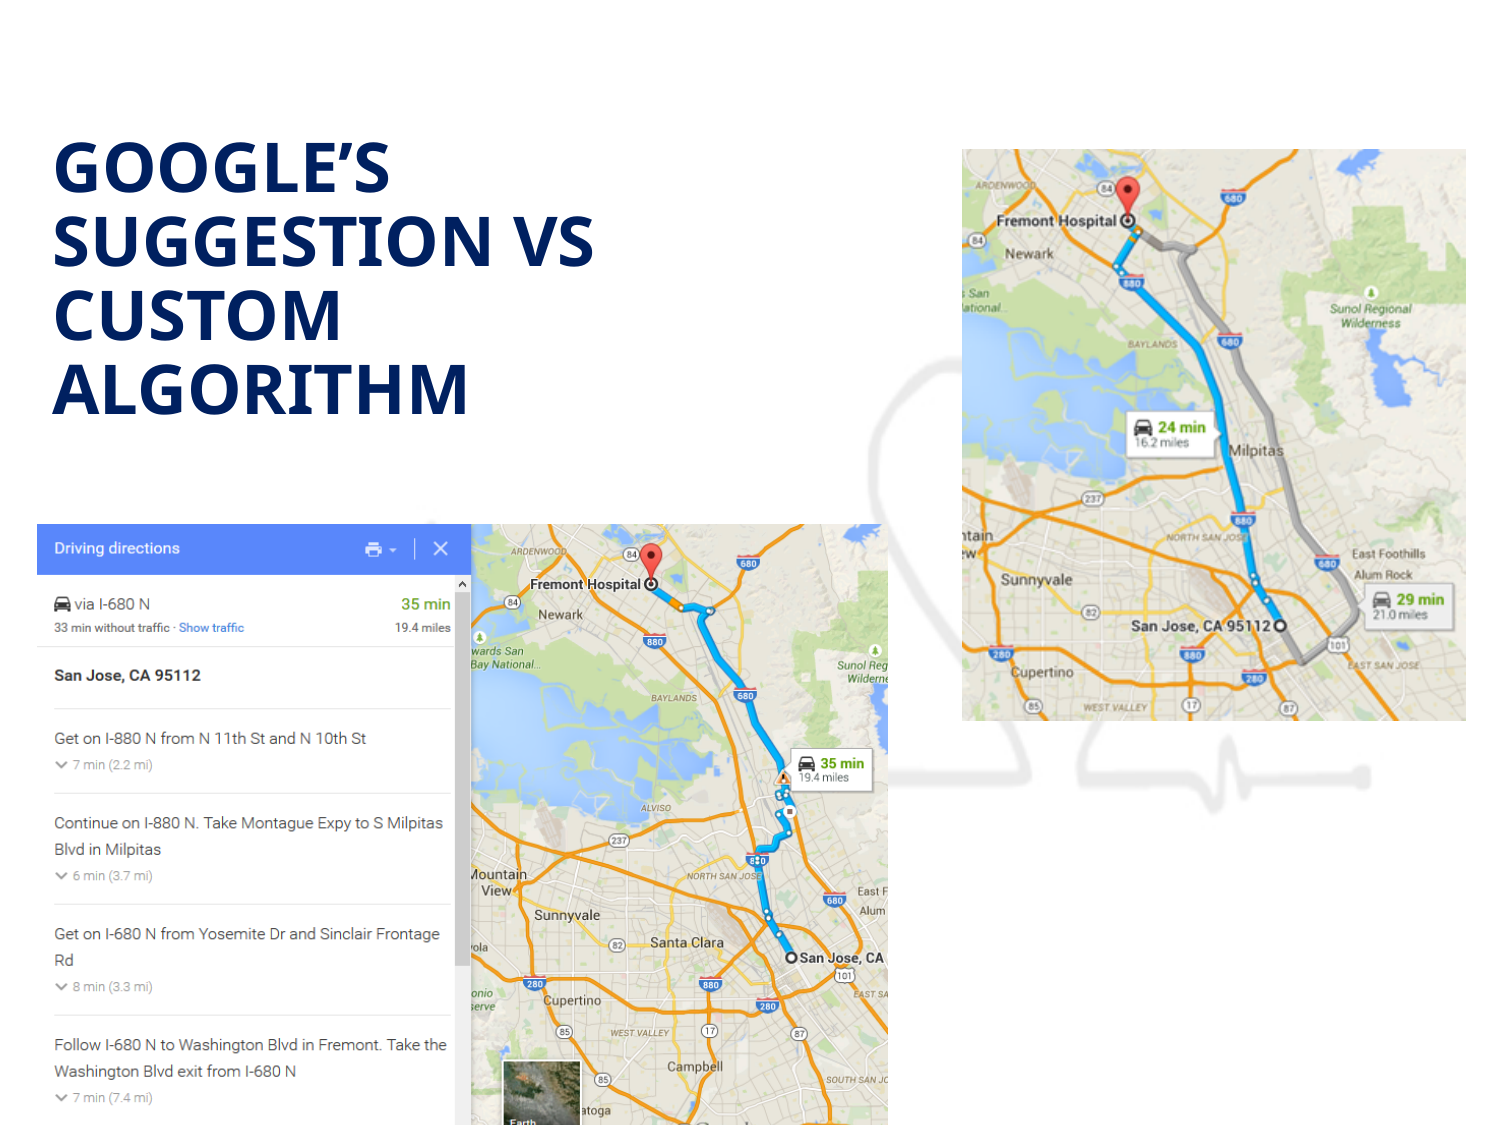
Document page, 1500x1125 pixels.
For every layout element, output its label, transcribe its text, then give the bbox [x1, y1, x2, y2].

picture [37, 149, 1466, 1125]
title GOOGLE’S SUGGESTION VS CUSTOM ALGORITHM [37, 75, 650, 488]
